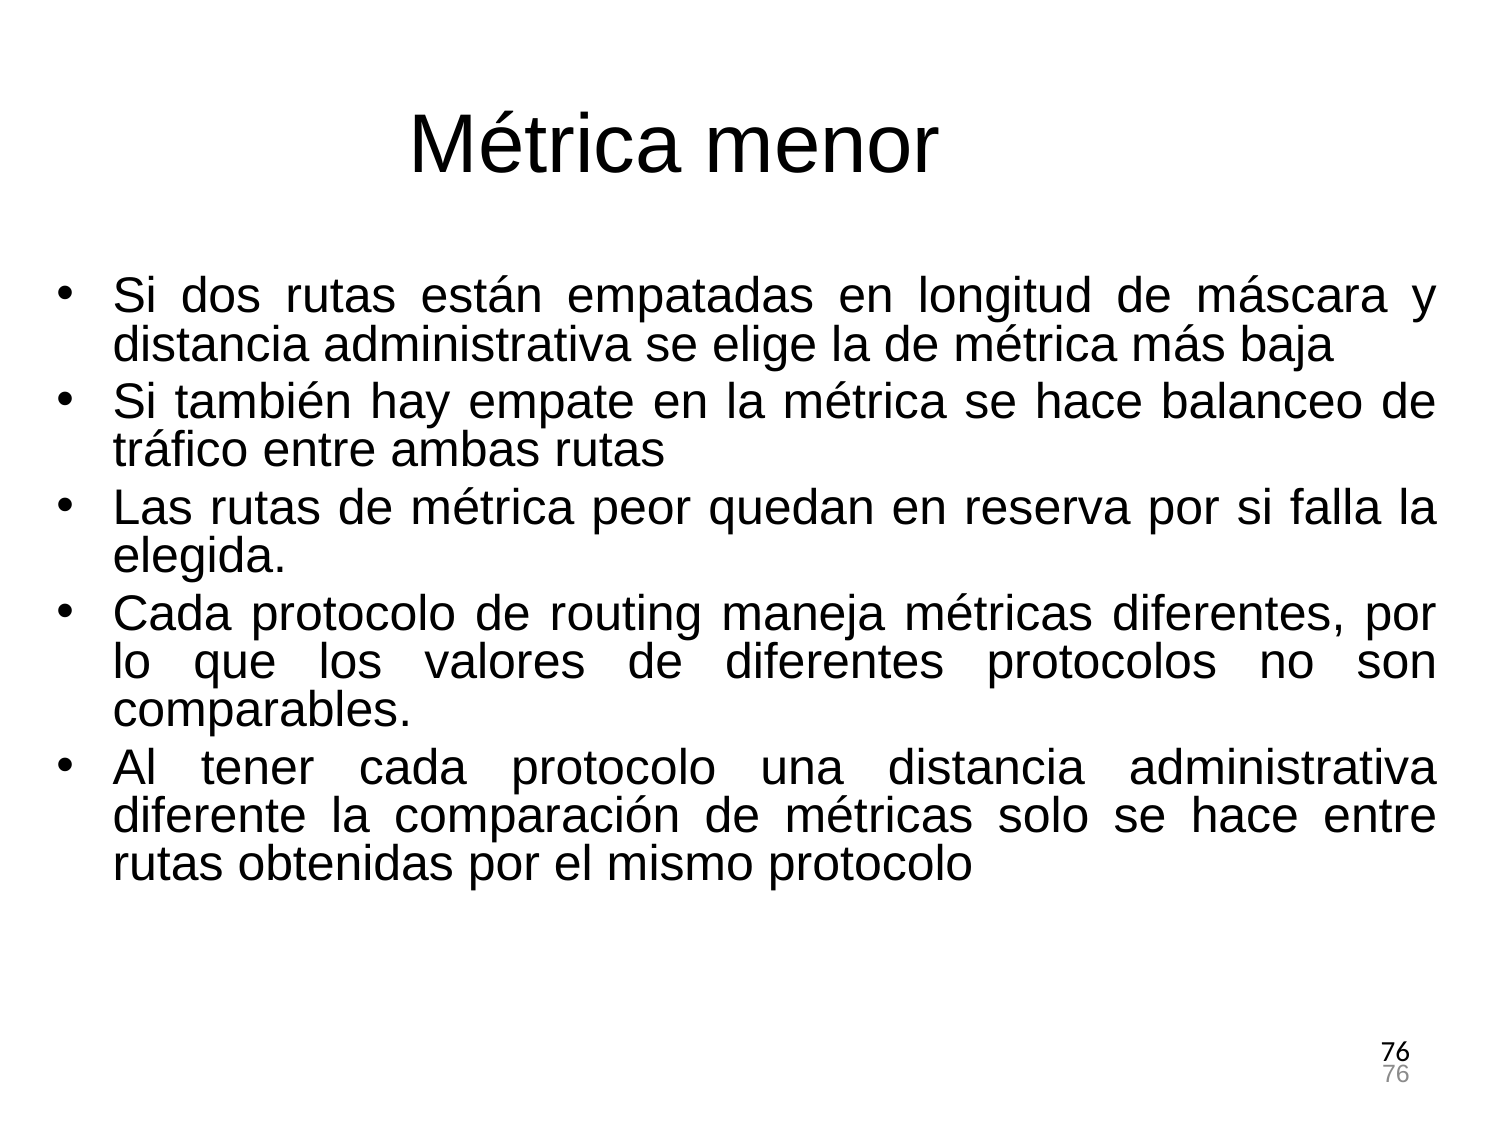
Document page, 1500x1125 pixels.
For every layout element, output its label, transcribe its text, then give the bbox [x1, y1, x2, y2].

list Si dos rutas están empatadas en longitud de máscara y distancia administrativa se elige la de métrica más baja Si también hay empate en la métrica se hace balanceo de tráfico entre ambas rutas Las rutas de métrica peor quedan en reserva por si falla la elegida. Cada protocolo de routing maneja métricas diferentes, por lo que los valores de diferentes protocolos no son comparables. Al tener cada protocolo una distancia administrativa diferente la comparación de métricas solo se hace entre rutas obtenidas por el mismo protocolo [41, 267, 1453, 943]
title Métrica menor [0, 45, 1350, 233]
text_box 76 [1074, 1024, 1425, 1103]
